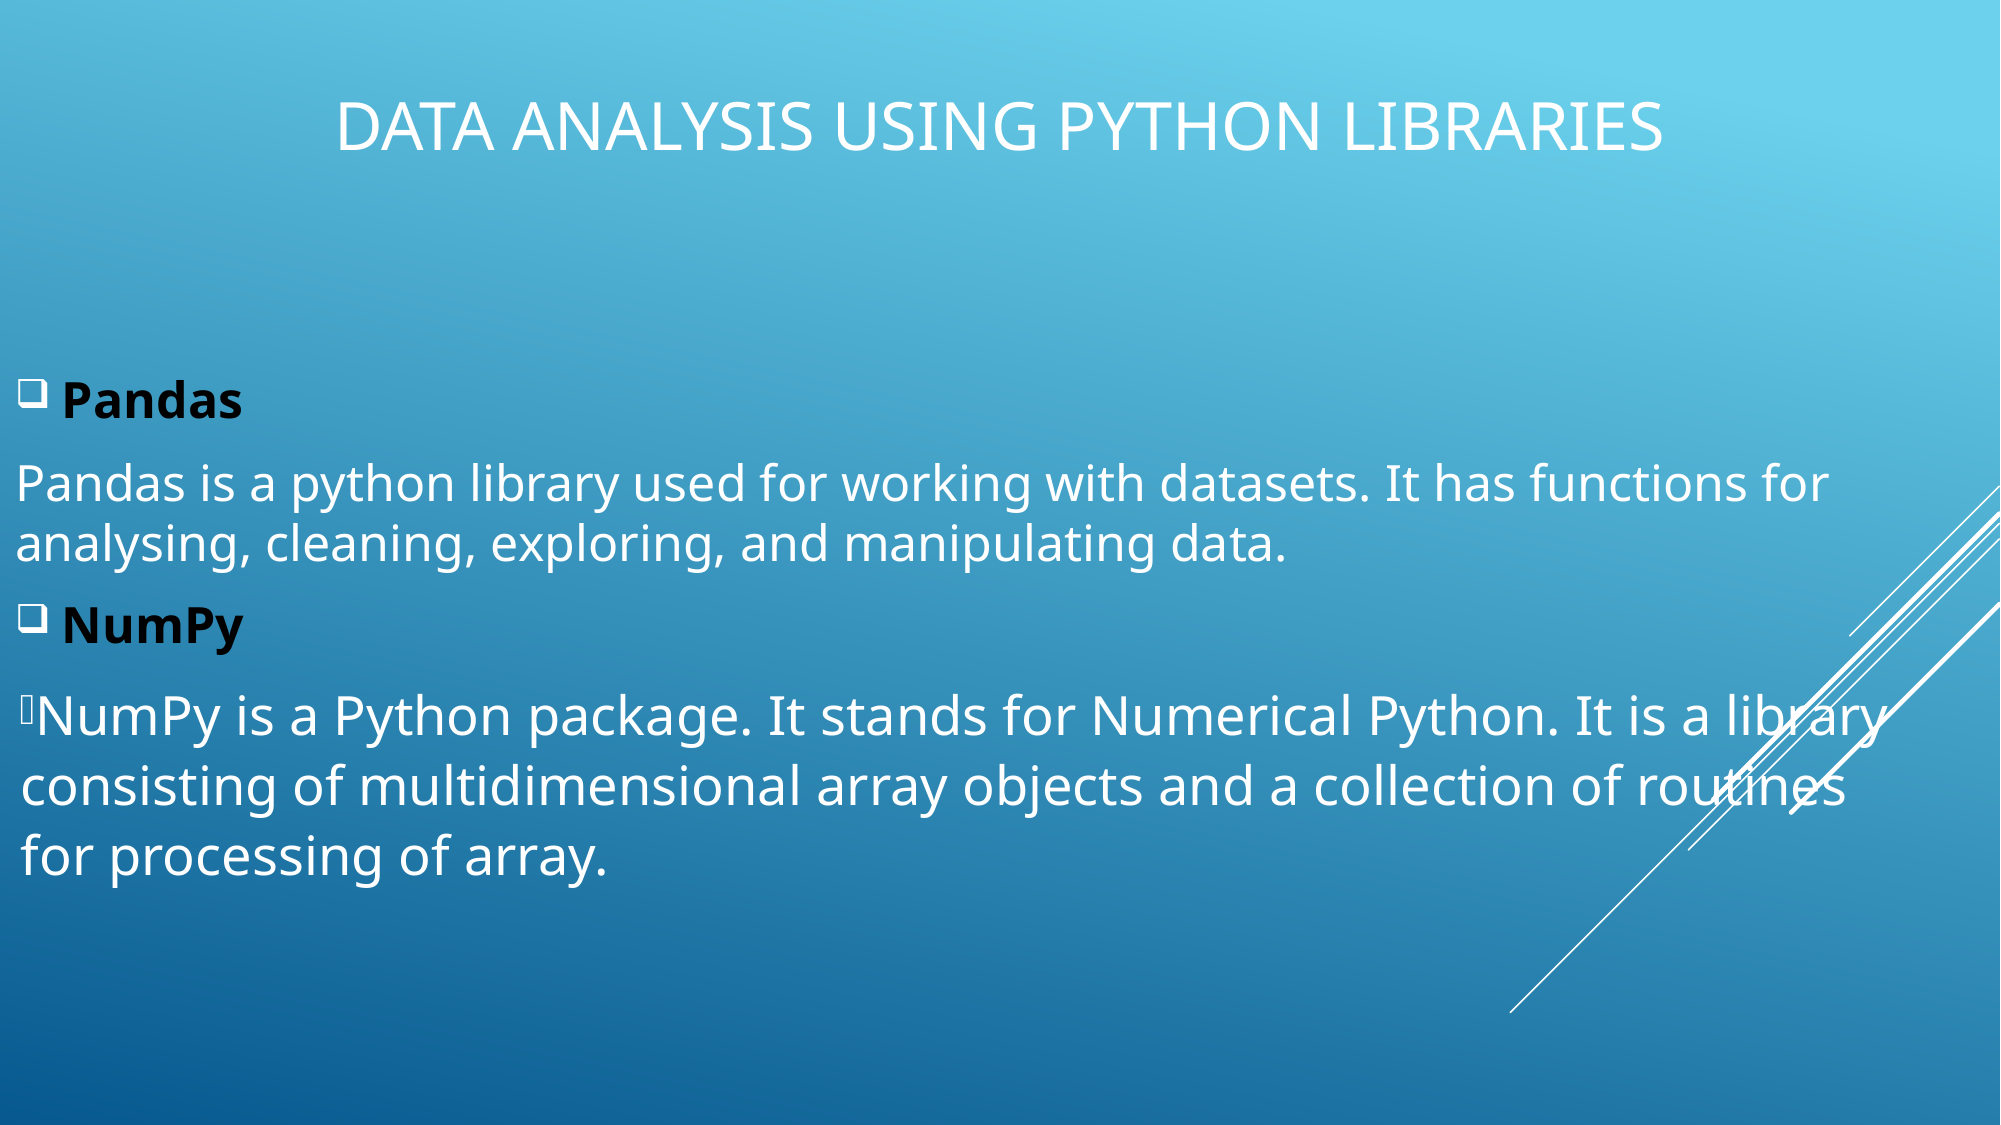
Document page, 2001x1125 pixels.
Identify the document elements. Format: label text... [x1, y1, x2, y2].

list Pandas Pandas is a python library used for working with datasets. It has functions for analysing, cleaning, exploring, and manipulating data. NumPy NumPy is a Python package. It stands for Numerical Python. It is a library consisting of multidimensional array objects and a collection of routines for processing of array. [0, 247, 1909, 1008]
title Data analysis using python libraries [0, 0, 2000, 248]
